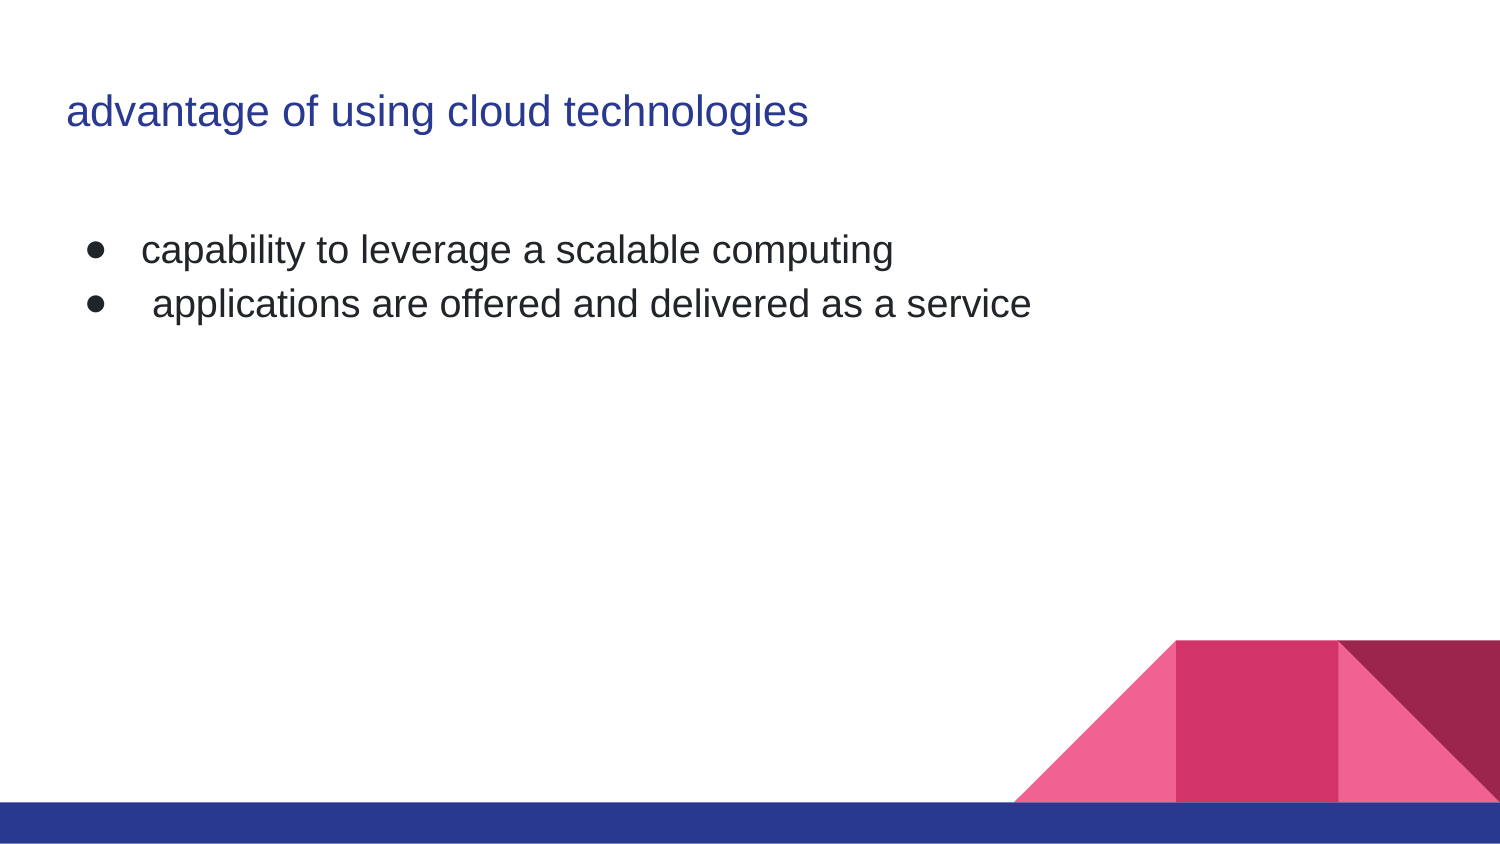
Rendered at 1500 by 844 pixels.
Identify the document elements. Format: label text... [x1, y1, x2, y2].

title advantage of using cloud technologies [51, 67, 1449, 167]
list capability to leverage a scalable computing applications are offered and delivered as a service [51, 201, 1449, 750]
